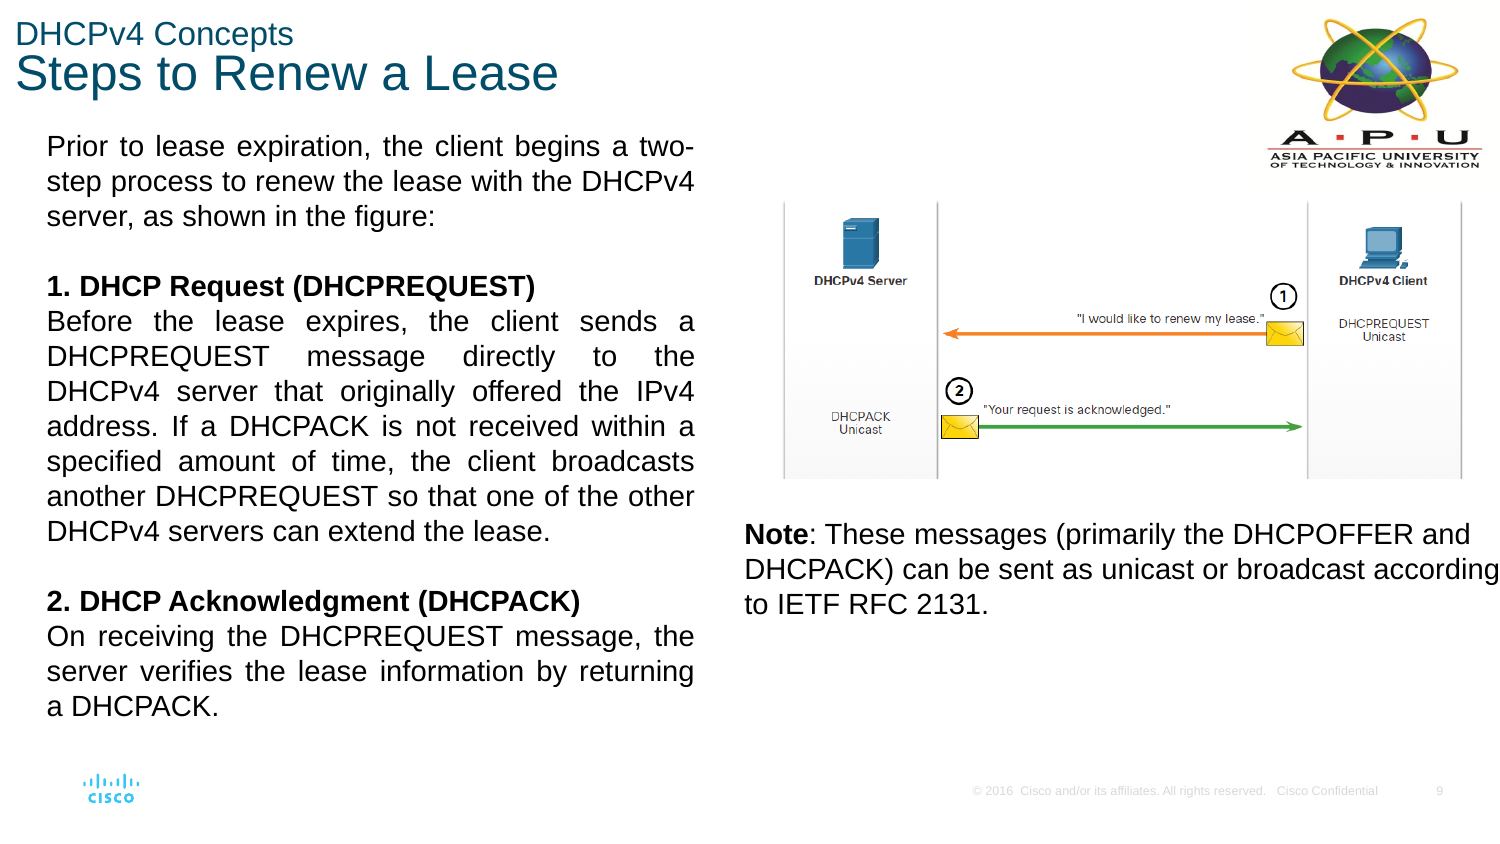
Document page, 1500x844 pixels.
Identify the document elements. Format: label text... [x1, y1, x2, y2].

title DHCPv4 Concepts Steps to Renew a Lease [0, 0, 1369, 121]
text_box Prior to lease expiration, the client begins a two-step process to renew the lease with the DHCPv4 server, as shown in the figure: 1. DHCP Request (DHCPREQUEST) Before the lease expires, the client sends a DHCPREQUEST message directly to the DHCPv4 server that originally offered the IPv4 address. If a DHCPACK is not received within a specified amount of time, the client broadcasts another DHCPREQUEST so that one of the other DHCPv4 servers can extend the lease. 2. DHCP Acknowledgment (DHCPACK) On receiving the DHCPREQUEST message, the server verifies the lease information by returning a DHCPACK. [31, 120, 711, 760]
picture [1251, 0, 1500, 187]
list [778, 193, 1468, 479]
text_box Note: These messages (primarily the DHCPOFFER and DHCPACK) can be sent as unicast or broadcast according to IETF RFC 2131. [729, 507, 1500, 628]
